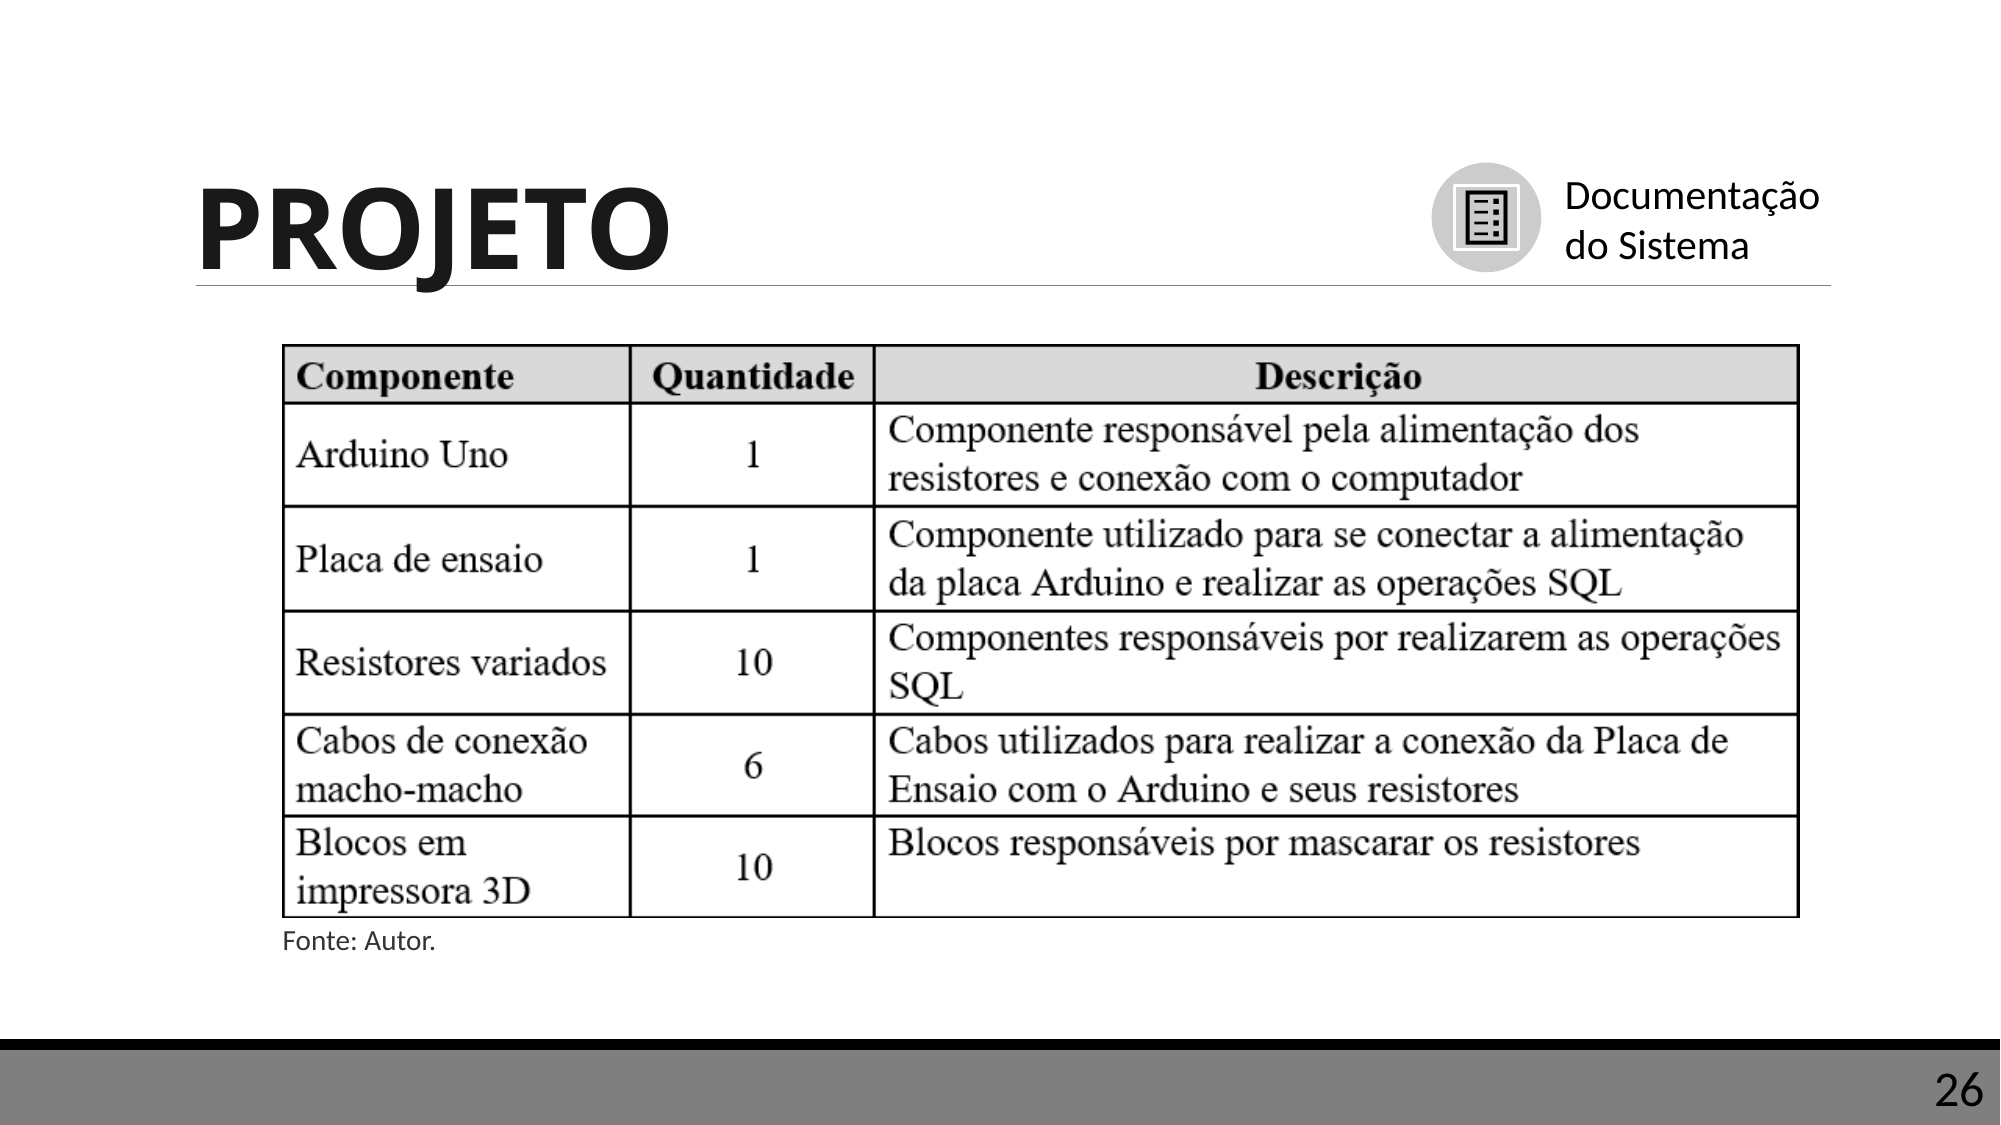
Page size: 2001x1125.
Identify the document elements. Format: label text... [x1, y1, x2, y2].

text_box 26 [1891, 1049, 2000, 1124]
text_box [1350, 79, 1905, 356]
list Fonte: Autor. [282, 923, 778, 1034]
picture [282, 343, 1801, 919]
title PROJETO [178, 135, 1347, 300]
